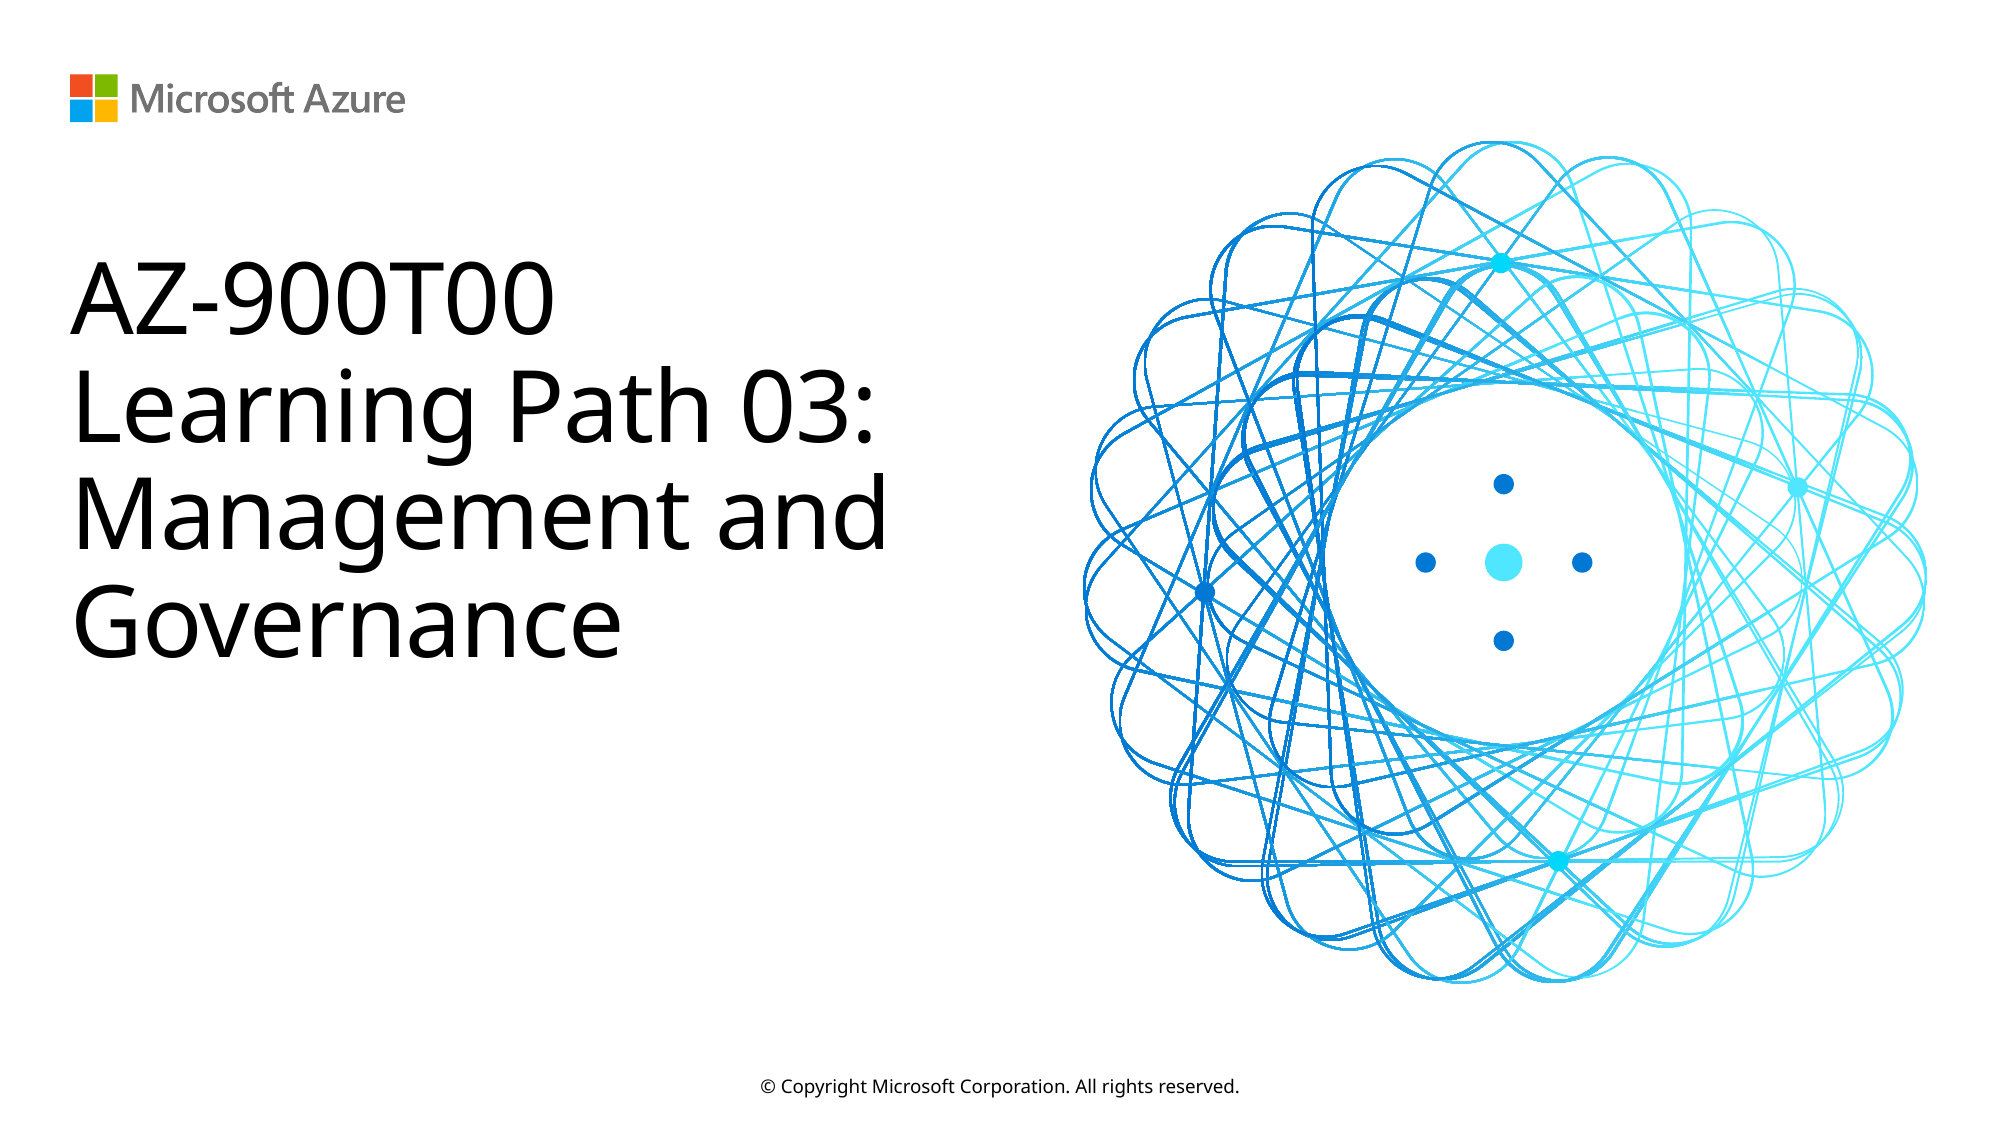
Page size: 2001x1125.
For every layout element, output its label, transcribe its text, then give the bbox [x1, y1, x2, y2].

title AZ-900T00 Learning Path 03: Management and Governance [70, 415, 961, 710]
picture [22, 26, 455, 170]
